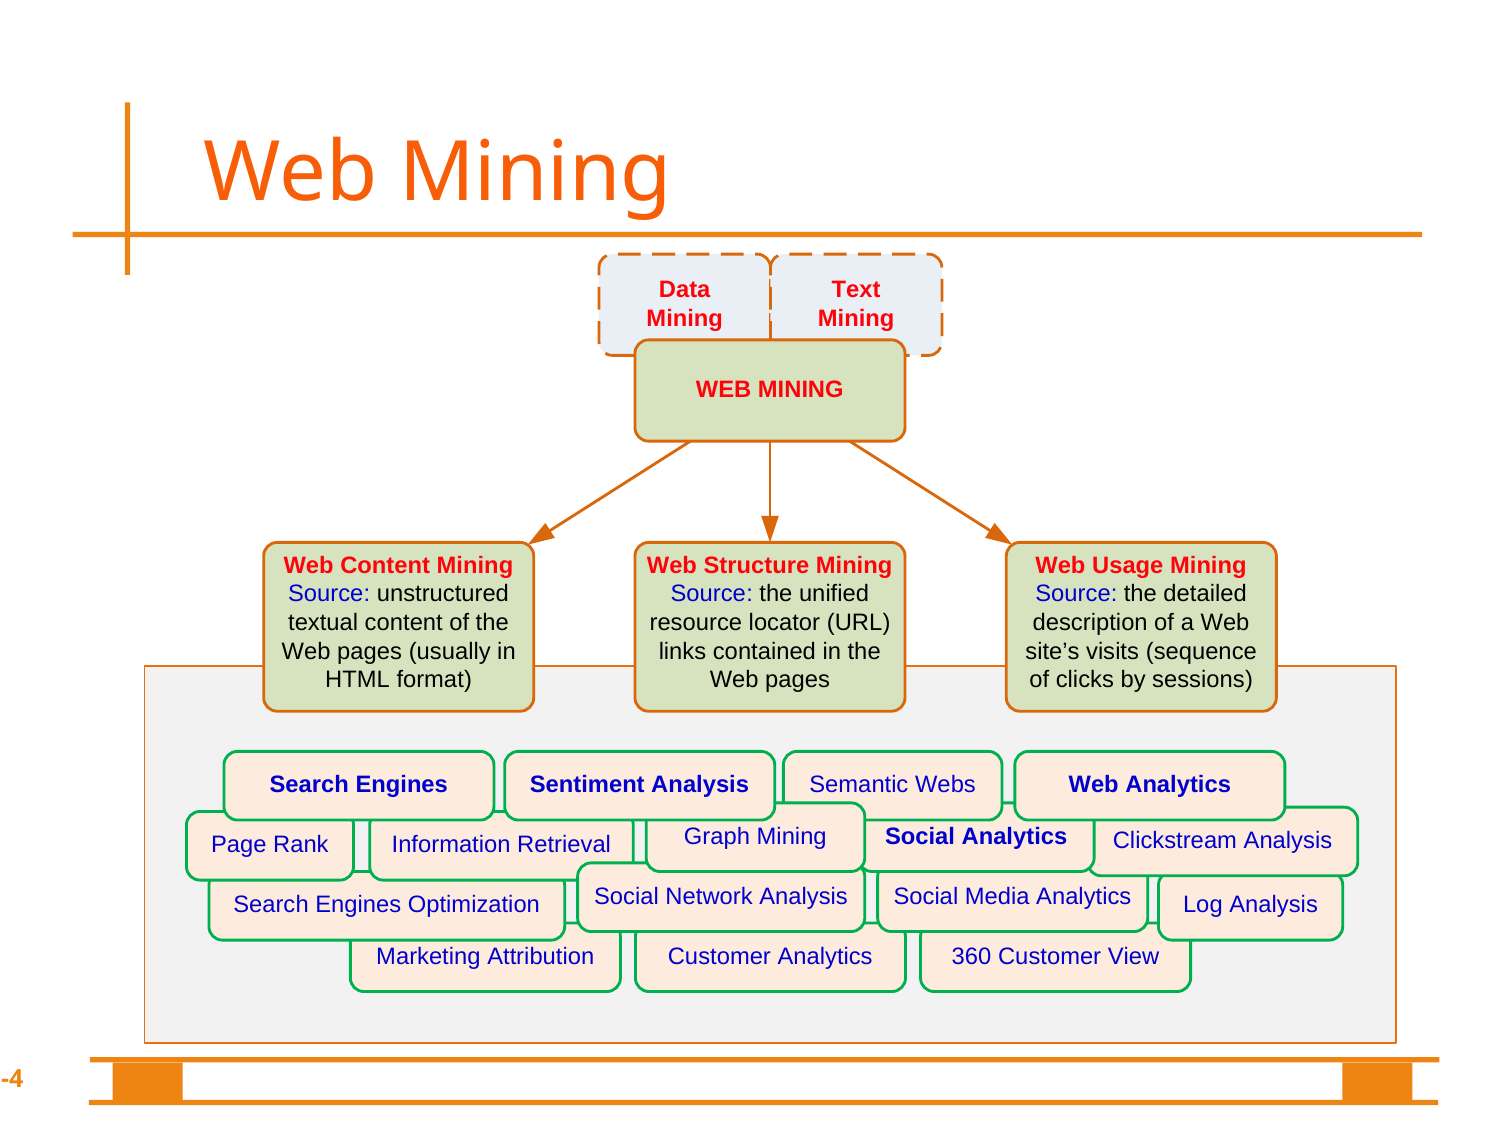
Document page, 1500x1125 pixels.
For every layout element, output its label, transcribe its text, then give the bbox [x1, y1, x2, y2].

picture [140, 249, 1401, 1047]
title Web Mining [188, 37, 1468, 226]
